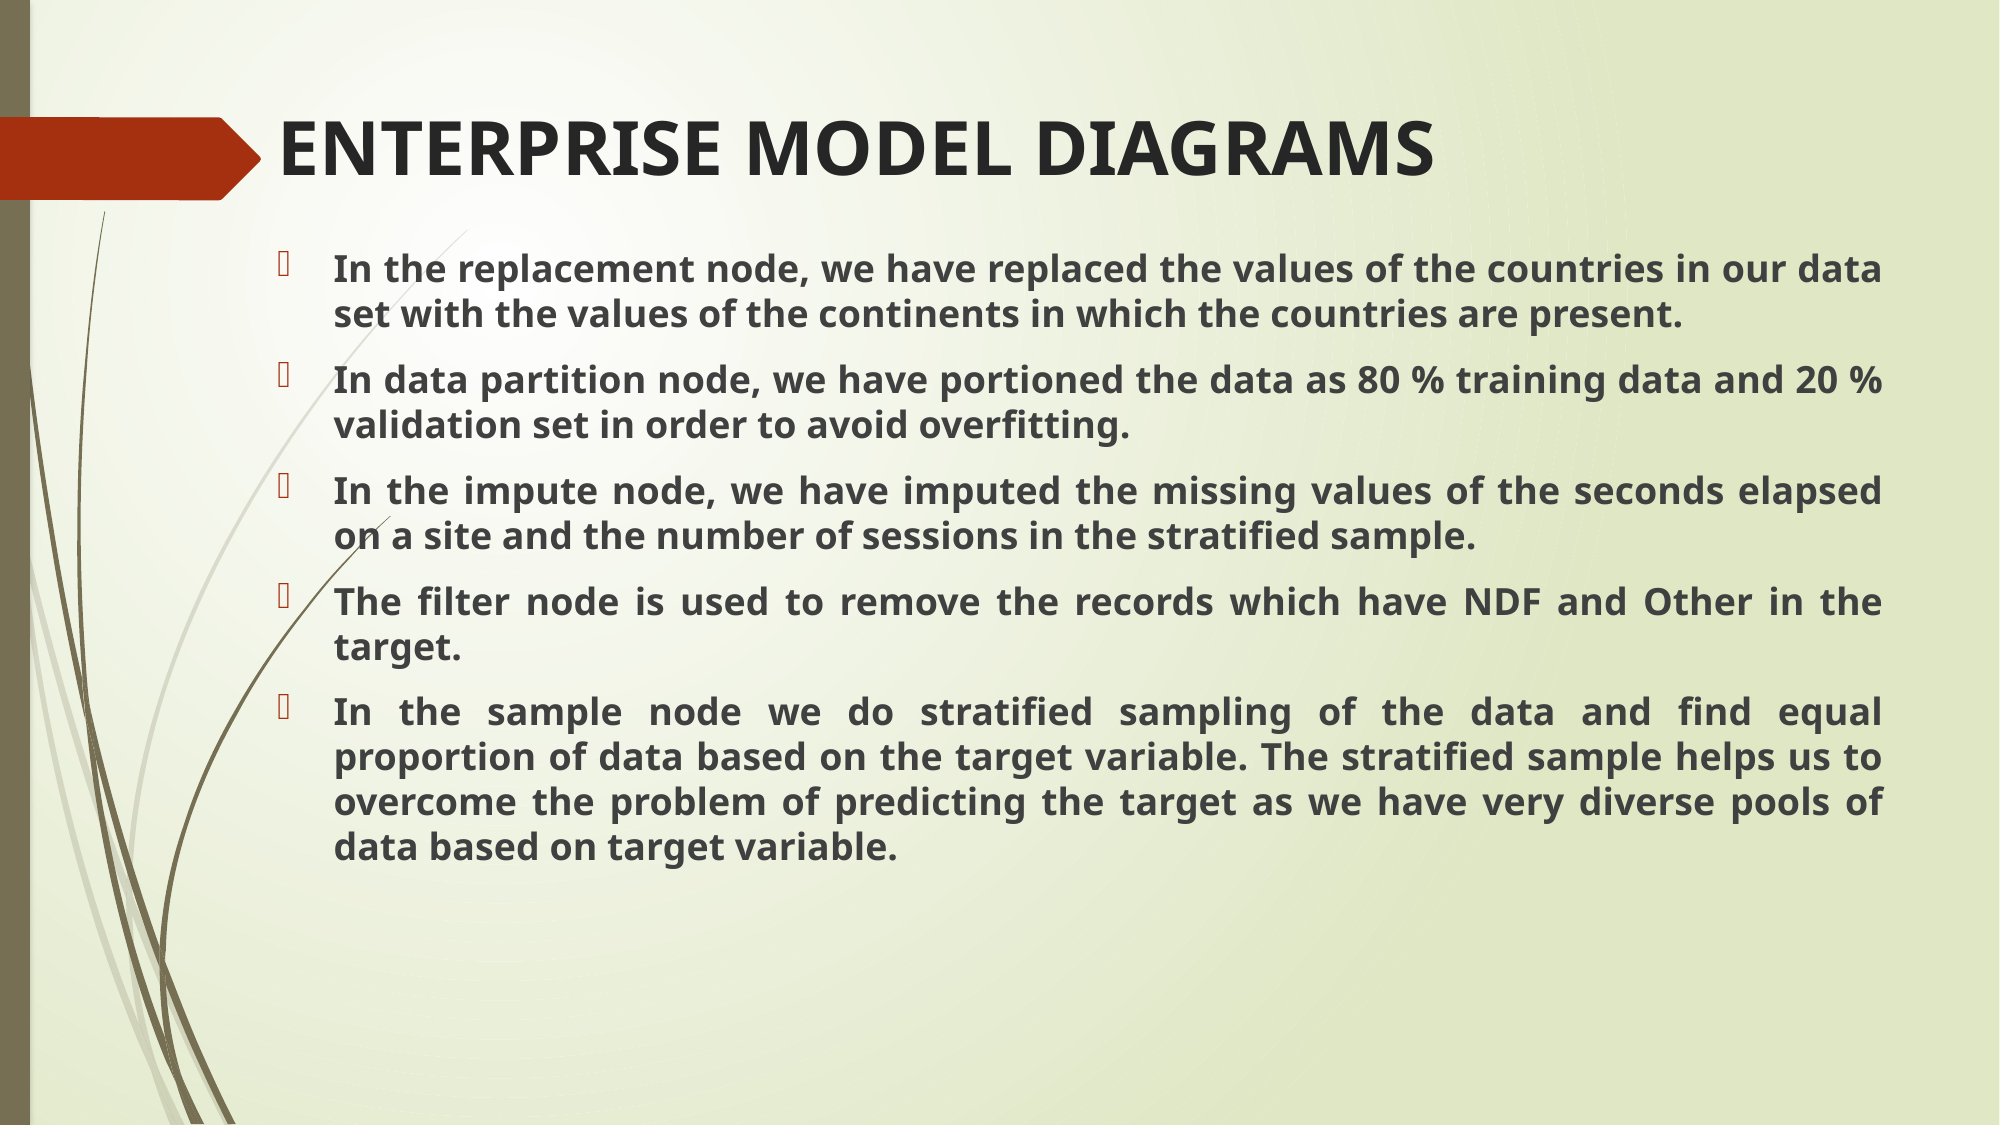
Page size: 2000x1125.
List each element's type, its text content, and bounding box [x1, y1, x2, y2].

title ENTERPRISE MODEL DIAGRAMS [262, 92, 1863, 237]
list In the replacement node, we have replaced the values of the countries in our data set with the values of the continents in which the countries are present. In data partition node, we have portioned the data as 80 % training data and 20 % validation set in order to avoid overfitting. In the impute node, we have imputed the missing values of the seconds elapsed on a site and the number of sessions in the stratified sample. The filter node is used to remove the records which have NDF and Other in the target. In the sample node we do stratified sampling of the data and find equal proportion of data based on the target variable. The stratified sample helps us to overcome the problem of predicting the target as we have very diverse pools of data based on target variable. [262, 237, 1900, 1125]
